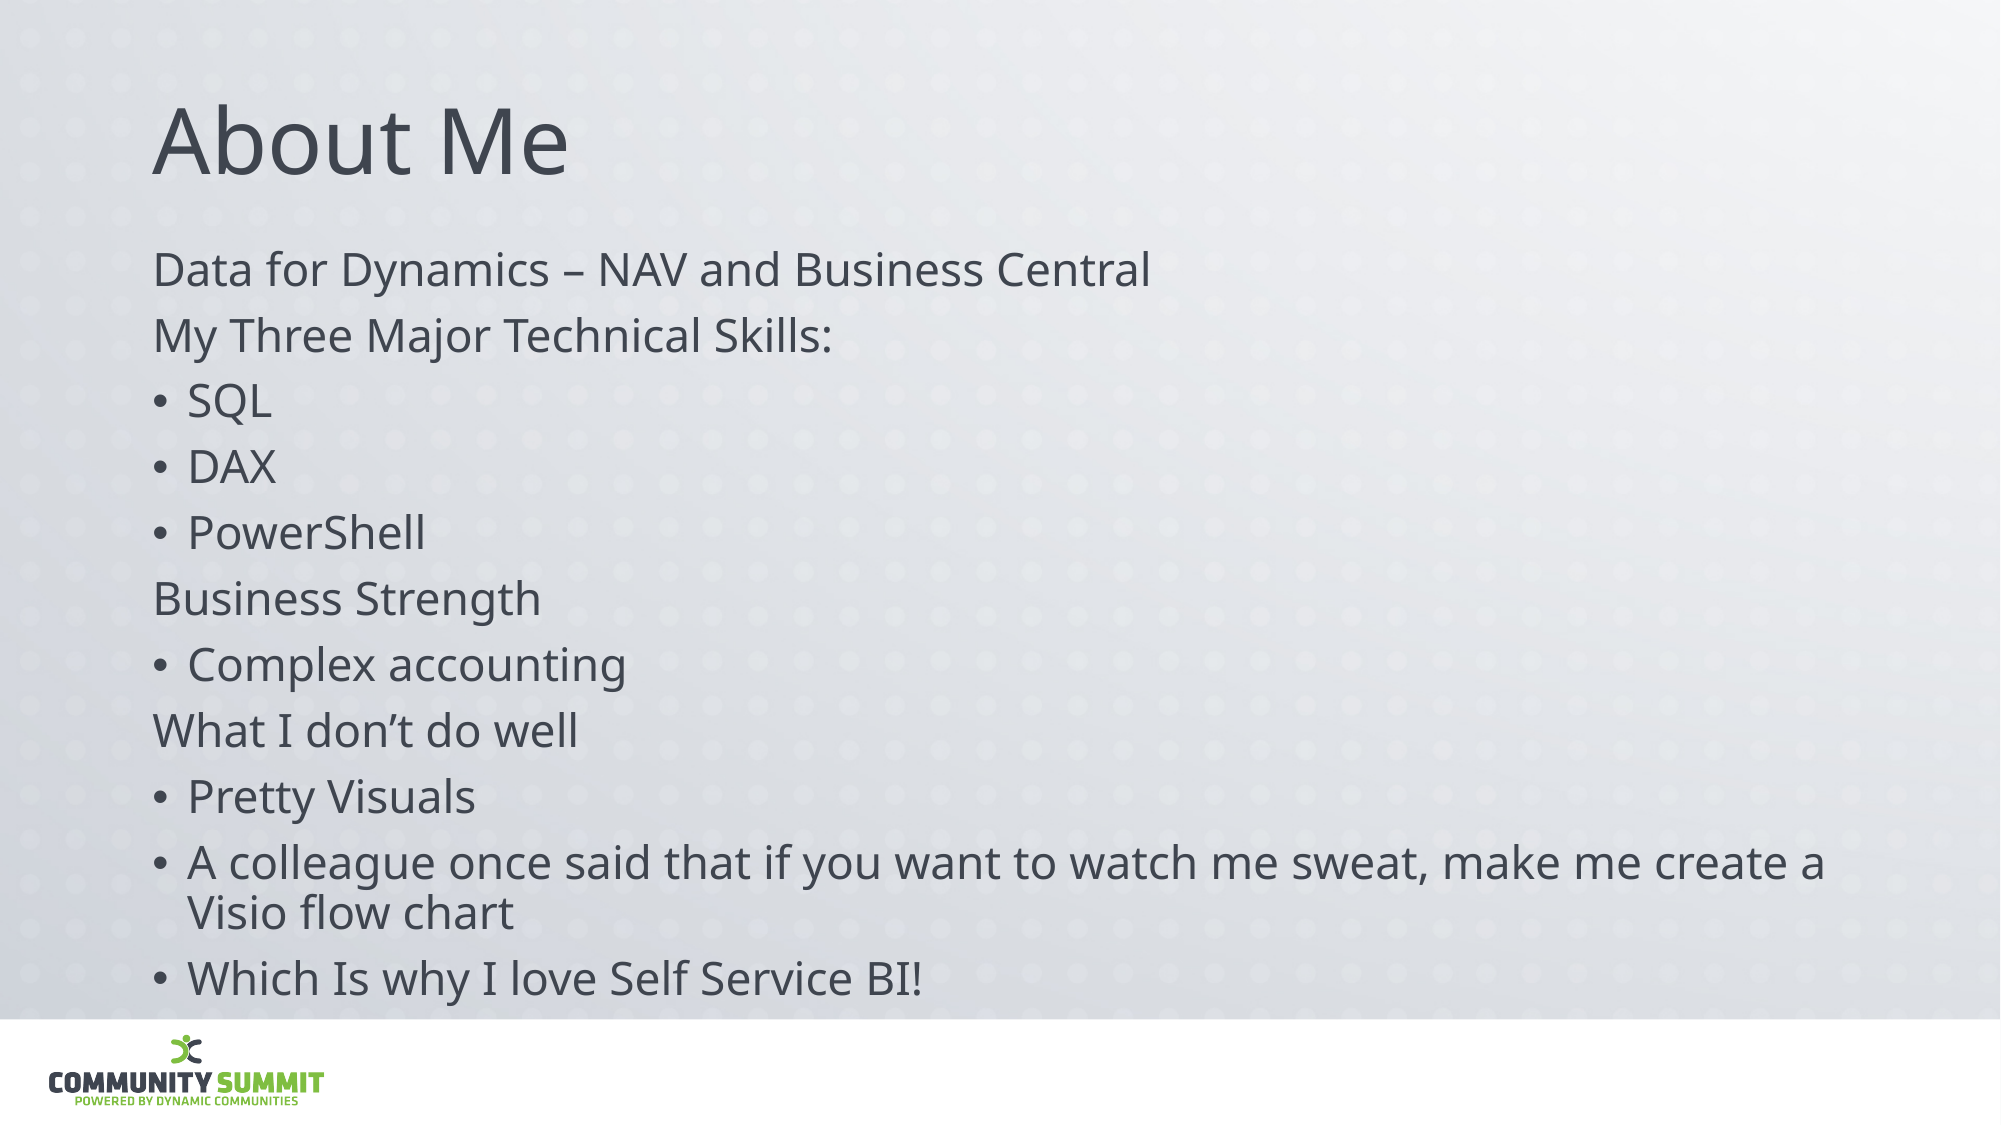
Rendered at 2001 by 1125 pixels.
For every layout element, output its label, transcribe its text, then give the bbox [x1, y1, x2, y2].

picture [42, 1028, 330, 1113]
title About Me [137, 59, 1863, 202]
picture [0, 0, 2001, 1125]
list Data for Dynamics – NAV and Business Central My Three Major Technical Skills: SQL DAX PowerShell Business Strength Complex accounting What I don’t do well Pretty Visuals A colleague once said that if you want to watch me sweat, make me create a Visio flow chart Which Is why I love Self Service BI! [137, 239, 1863, 1014]
